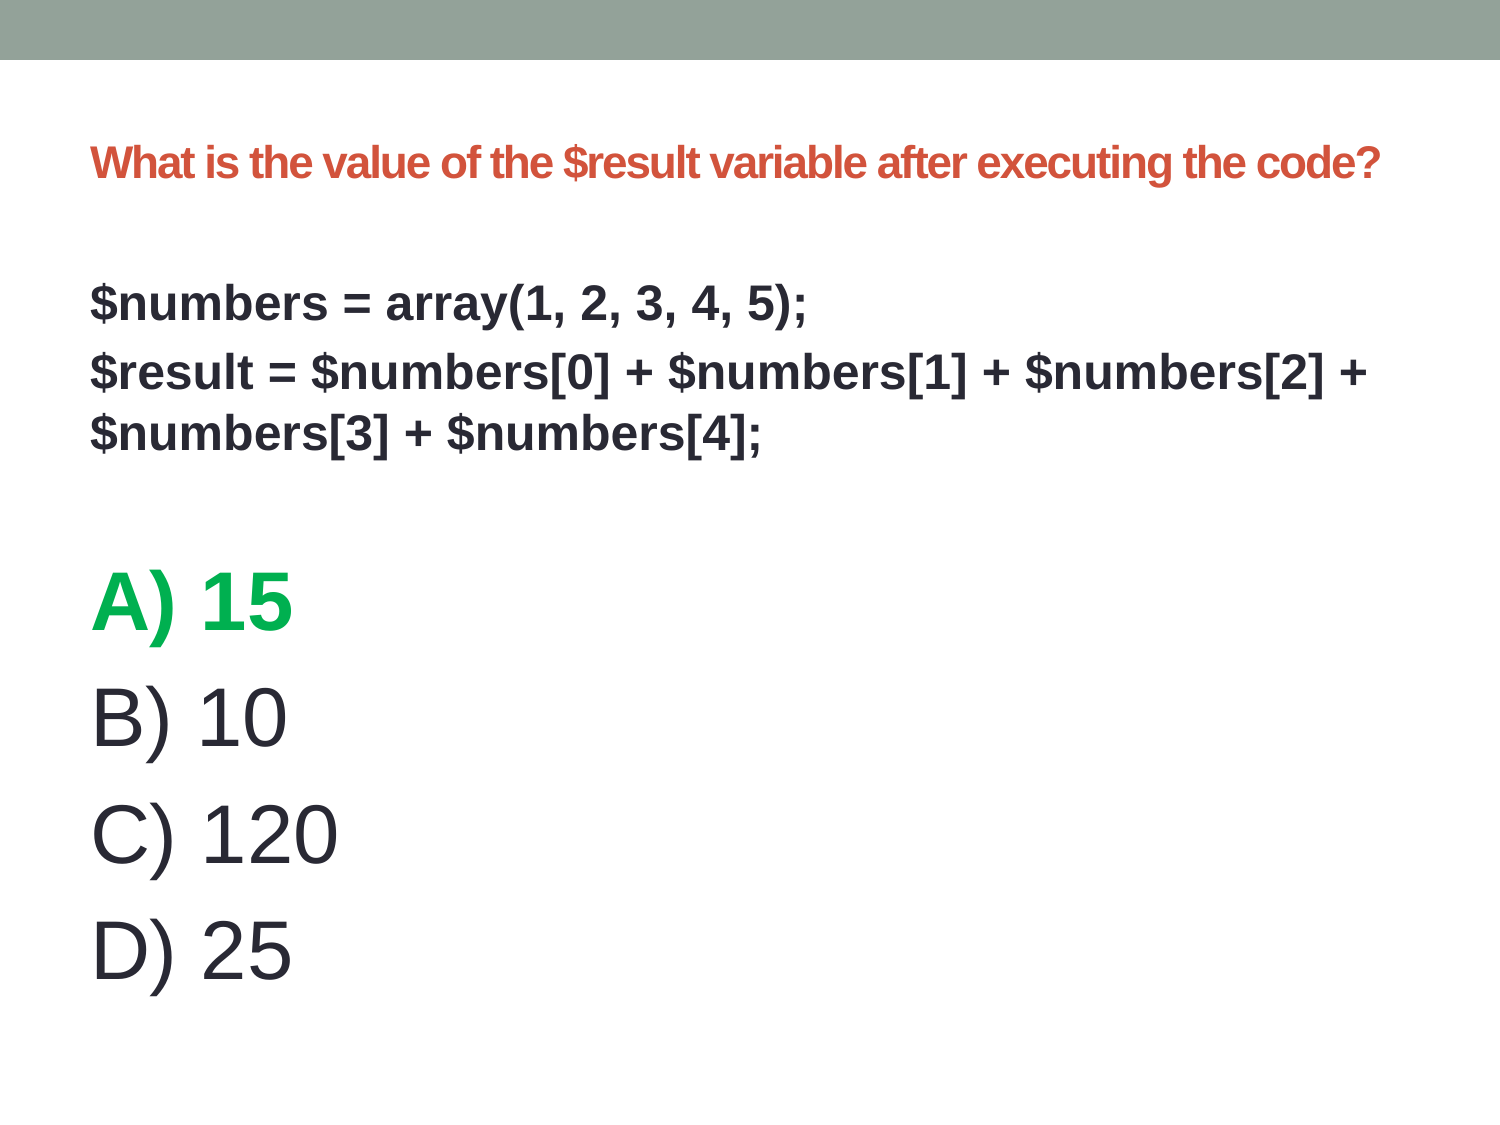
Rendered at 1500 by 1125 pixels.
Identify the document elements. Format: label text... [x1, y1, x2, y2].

list $numbers = array(1, 2, 3, 4, 5); $result = $numbers[0] + $numbers[1] + $numbers[2] + $numbers[3] + $numbers[4]; A) 15 B) 10 C) 120 D) 25 [75, 262, 1425, 1063]
title What is the value of the $result variable after executing the code? [75, 106, 1425, 262]
